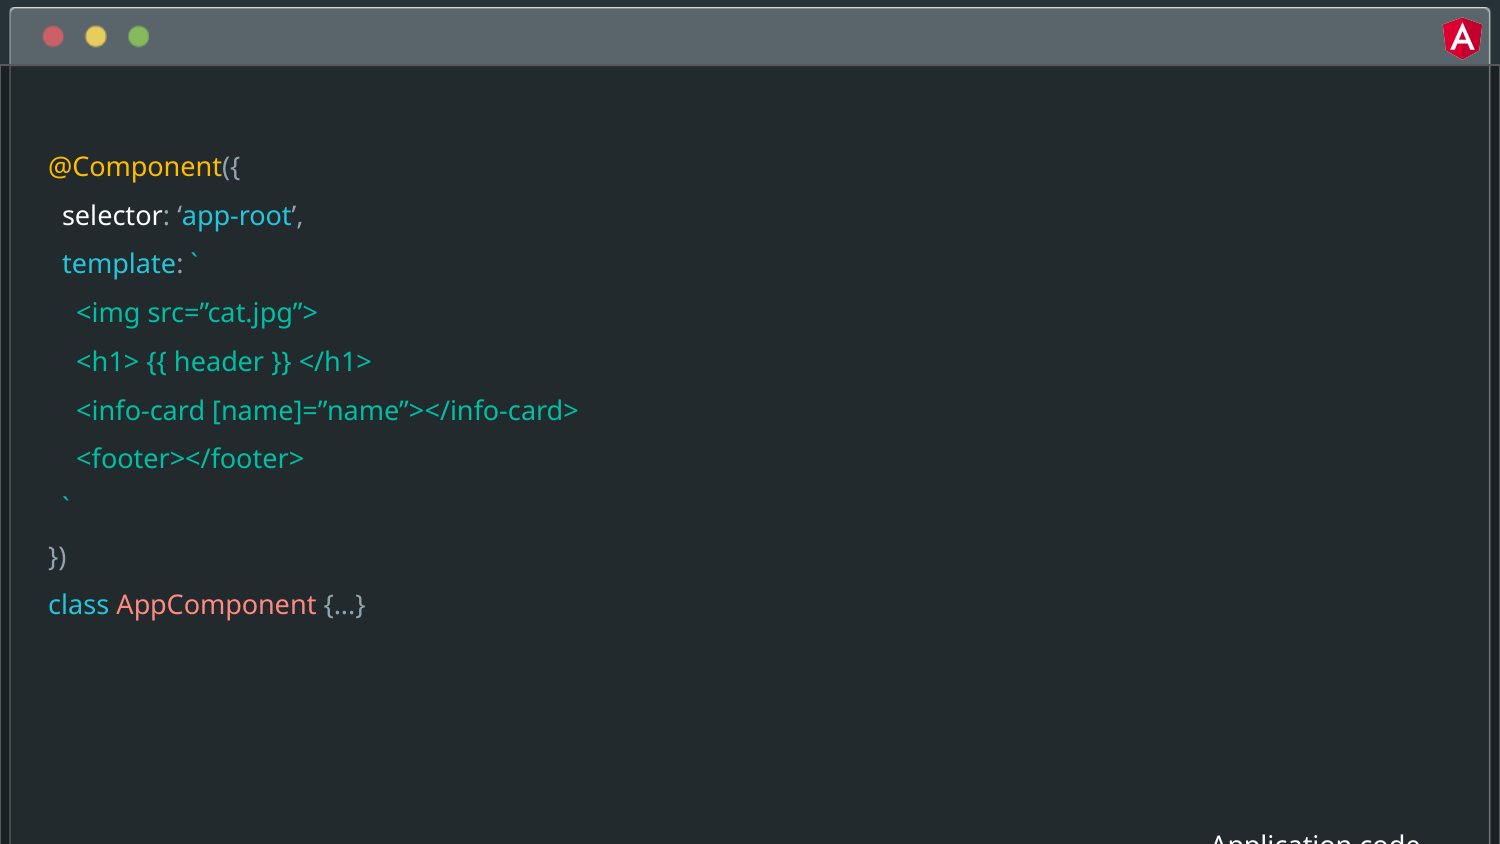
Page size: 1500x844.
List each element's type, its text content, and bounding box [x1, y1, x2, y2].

text_box Application code [1195, 797, 1489, 844]
text_box [0, 64, 1500, 844]
list @Component({ selector: ‘app-root’, template: ` <img src=”cat.jpg”> <h1> {{ header }} </h1> <info-card [name]=”name”></info-card> <footer></footer> ` }) class AppComponent {...} [33, 85, 1467, 761]
picture [9, 7, 1491, 64]
